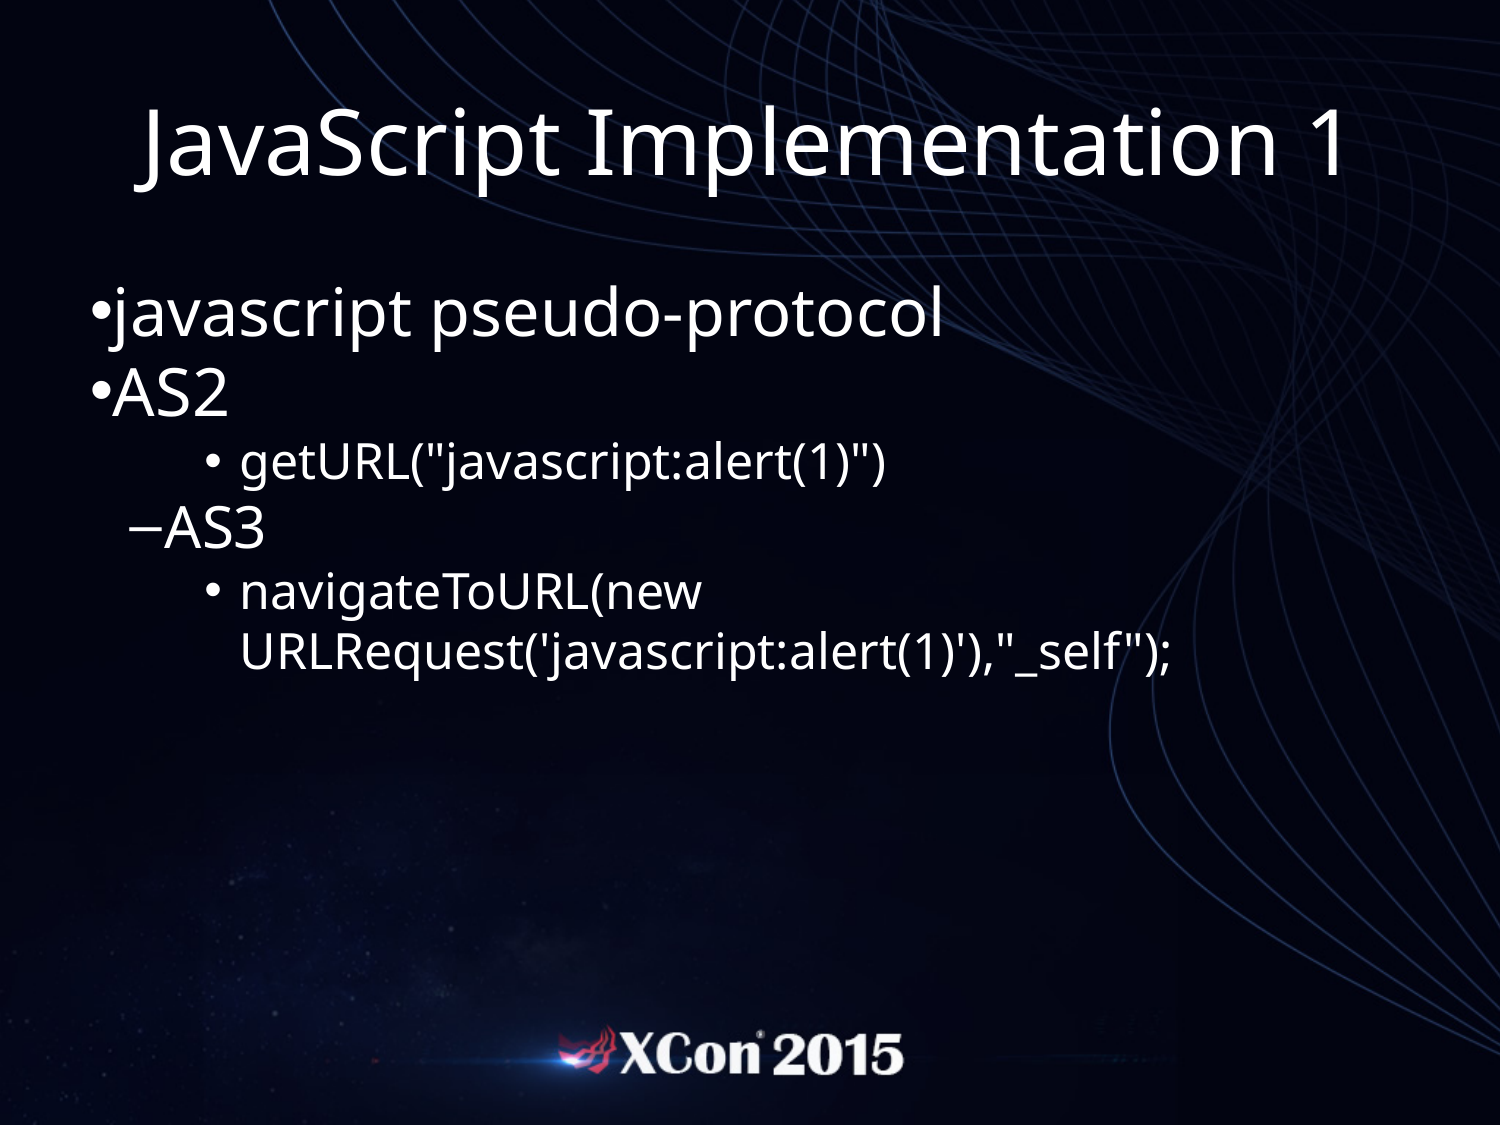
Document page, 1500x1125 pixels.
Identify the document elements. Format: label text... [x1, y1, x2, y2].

picture [0, 0, 1500, 1125]
text_box javascript pseudo-protocol AS2 getURL("javascript:alert(1)") AS3 navigateToURL(new URLRequest('javascript:alert(1)'),"_self"); [74, 262, 1425, 1005]
text_box JavaScript Implementation 1 [74, 45, 1425, 233]
